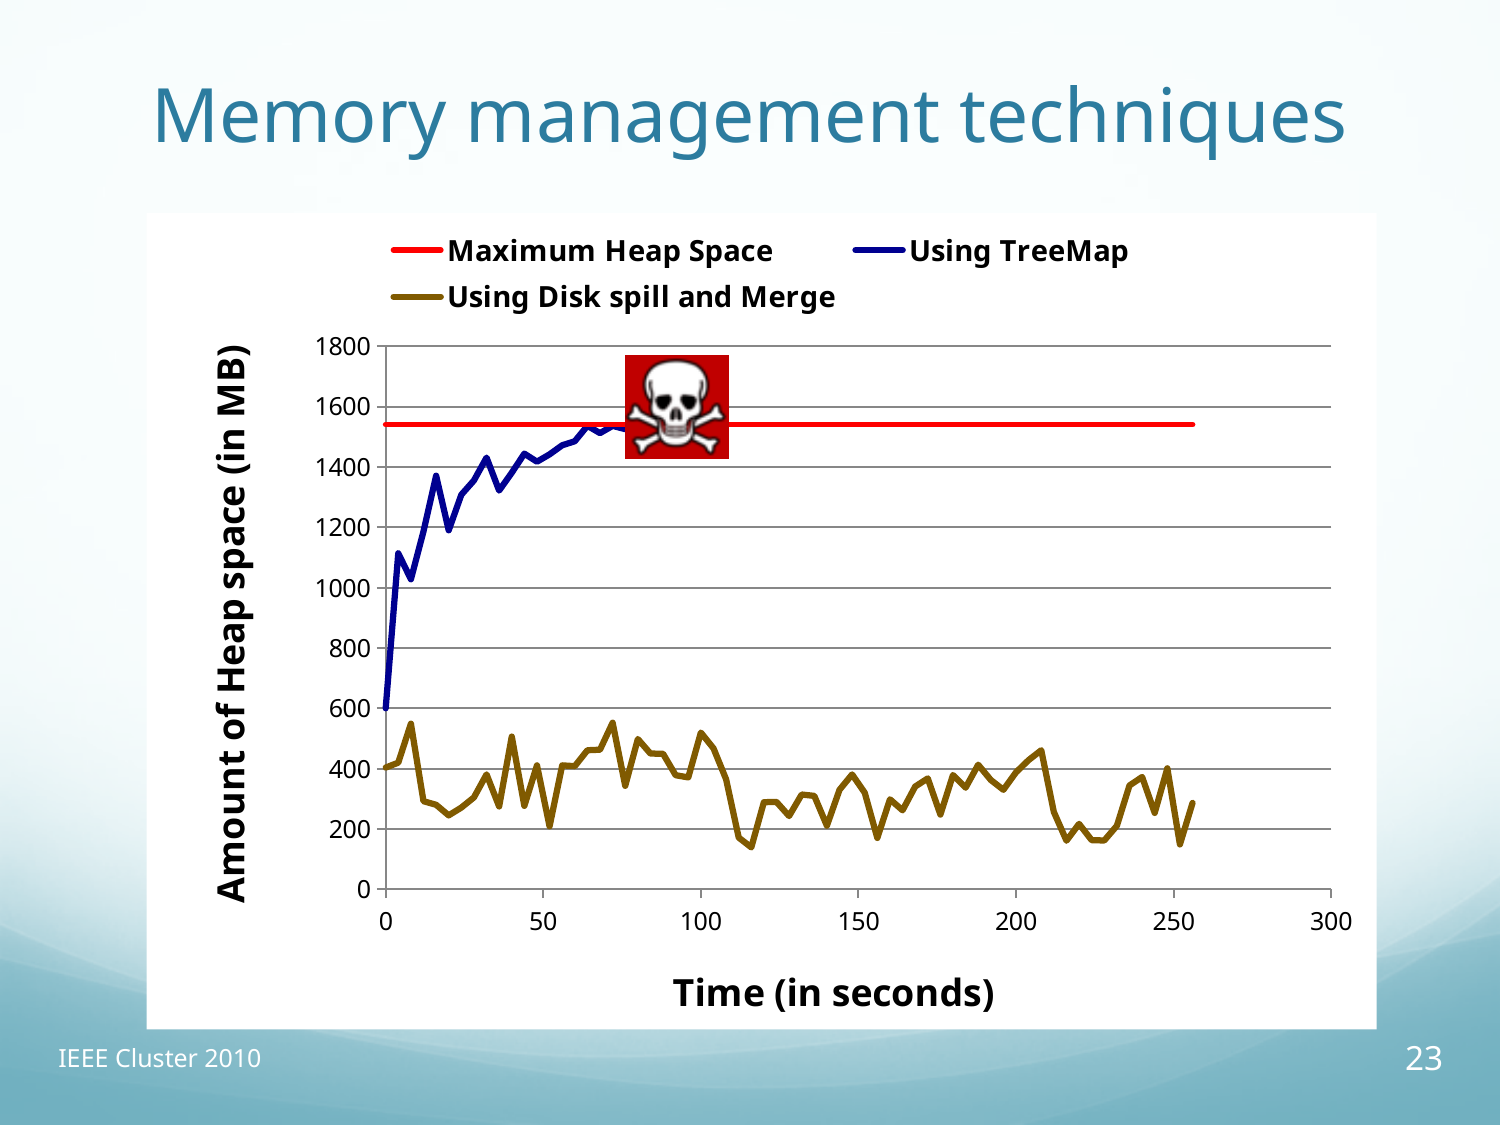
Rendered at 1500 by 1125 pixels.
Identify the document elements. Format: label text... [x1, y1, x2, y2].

picture [623, 354, 730, 460]
chart [145, 212, 1377, 1030]
footer IEEE Cluster 2010 [43, 1029, 838, 1090]
slide_number 23 [1295, 1029, 1459, 1090]
title Memory management techniques [90, 26, 1410, 165]
